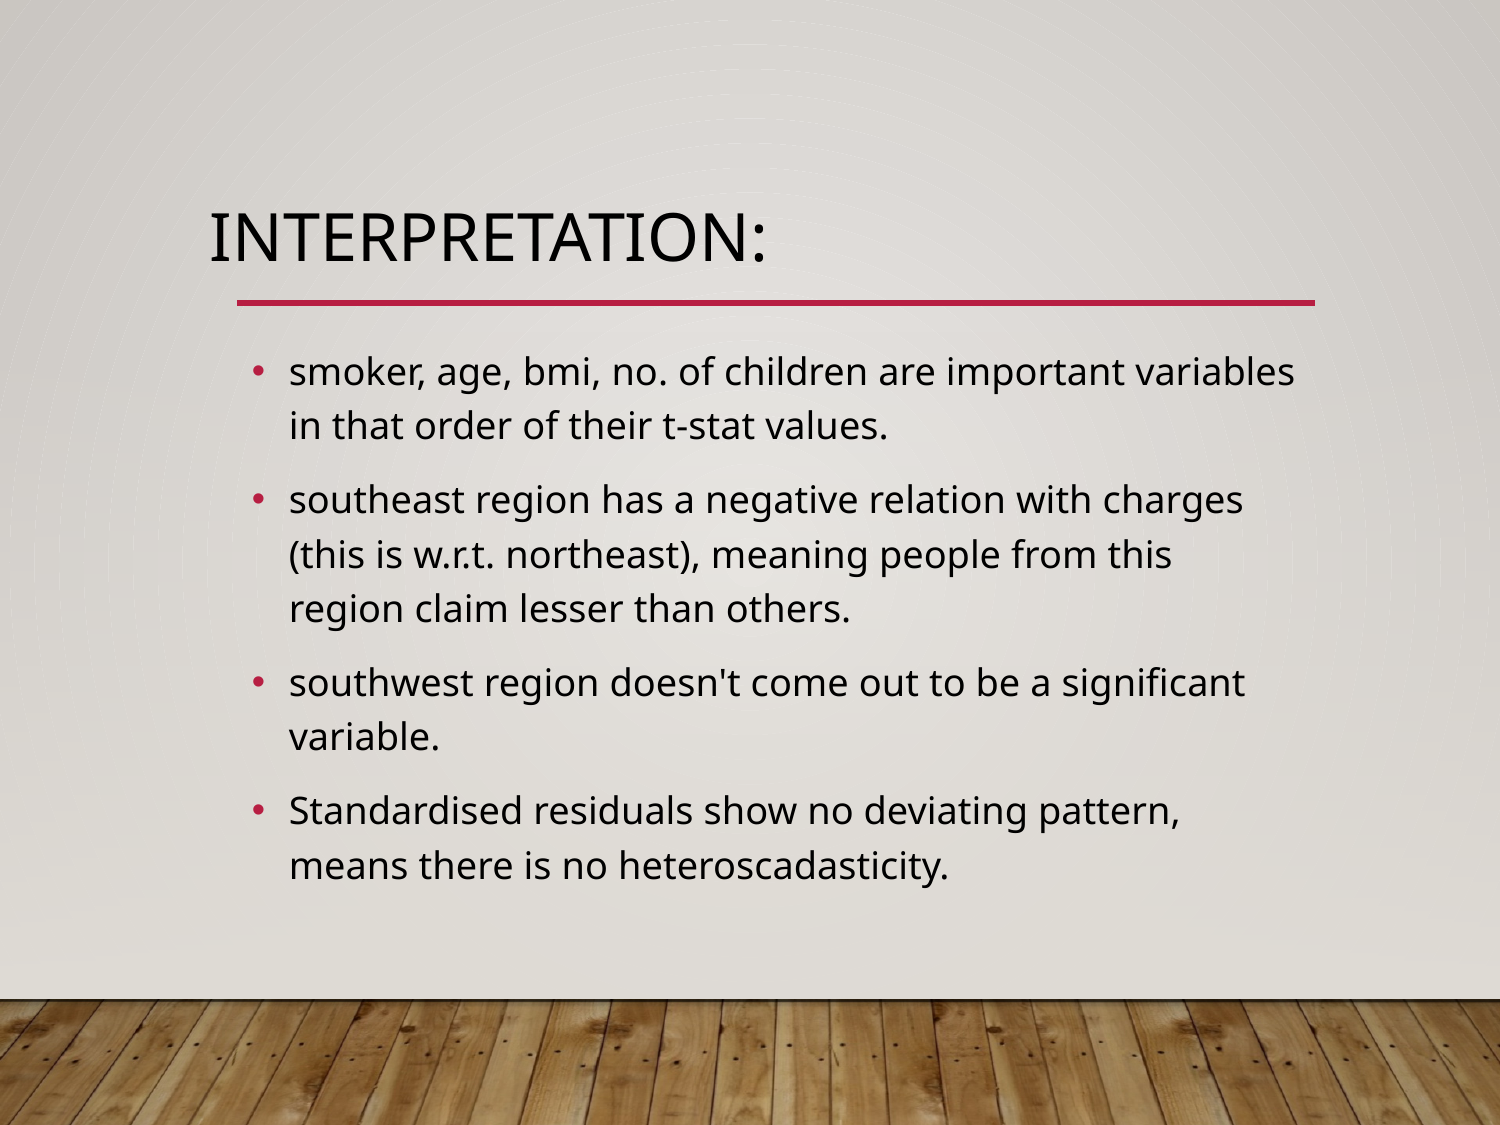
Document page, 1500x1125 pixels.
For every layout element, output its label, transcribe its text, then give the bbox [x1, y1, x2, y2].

title Interpretation: [194, 196, 1273, 308]
list smoker, age, bmi, no. of children are important variables in that order of their t-stat values. southeast region has a negative relation with charges (this is w.r.t. northeast), meaning people from this region claim lesser than others. southwest region doesn't come out to be a significant variable. Standardised residuals show no deviating pattern, means there is no heteroscadasticity. [236, 330, 1315, 897]
picture [0, 999, 1500, 1125]
